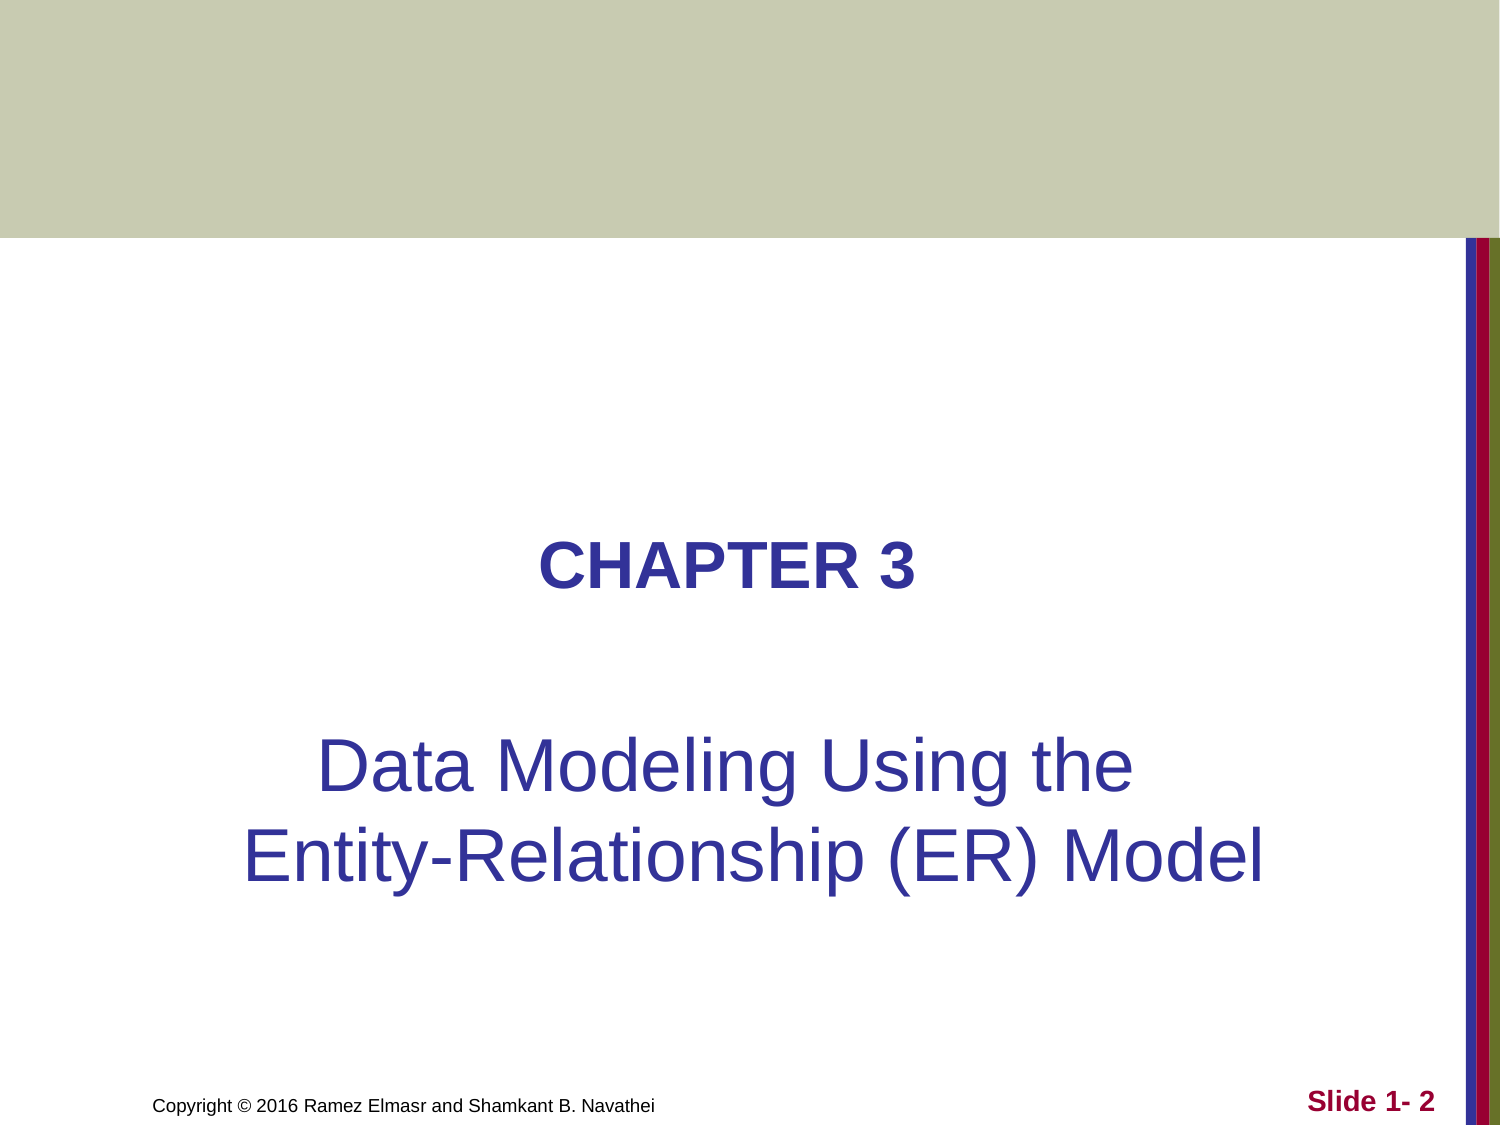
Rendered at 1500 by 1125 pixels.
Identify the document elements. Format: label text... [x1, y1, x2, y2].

text_box CHAPTER 3 [536, 520, 919, 603]
subtitle Data Modeling Using the Entity-Relationship (ER) Model [230, 714, 1270, 1125]
footer Copyright © 2016 Ramez Elmasr and Shamkant B. Navathei [150, 1093, 230, 1125]
slide_number Slide 1- 2 [1288, 1082, 1440, 1125]
